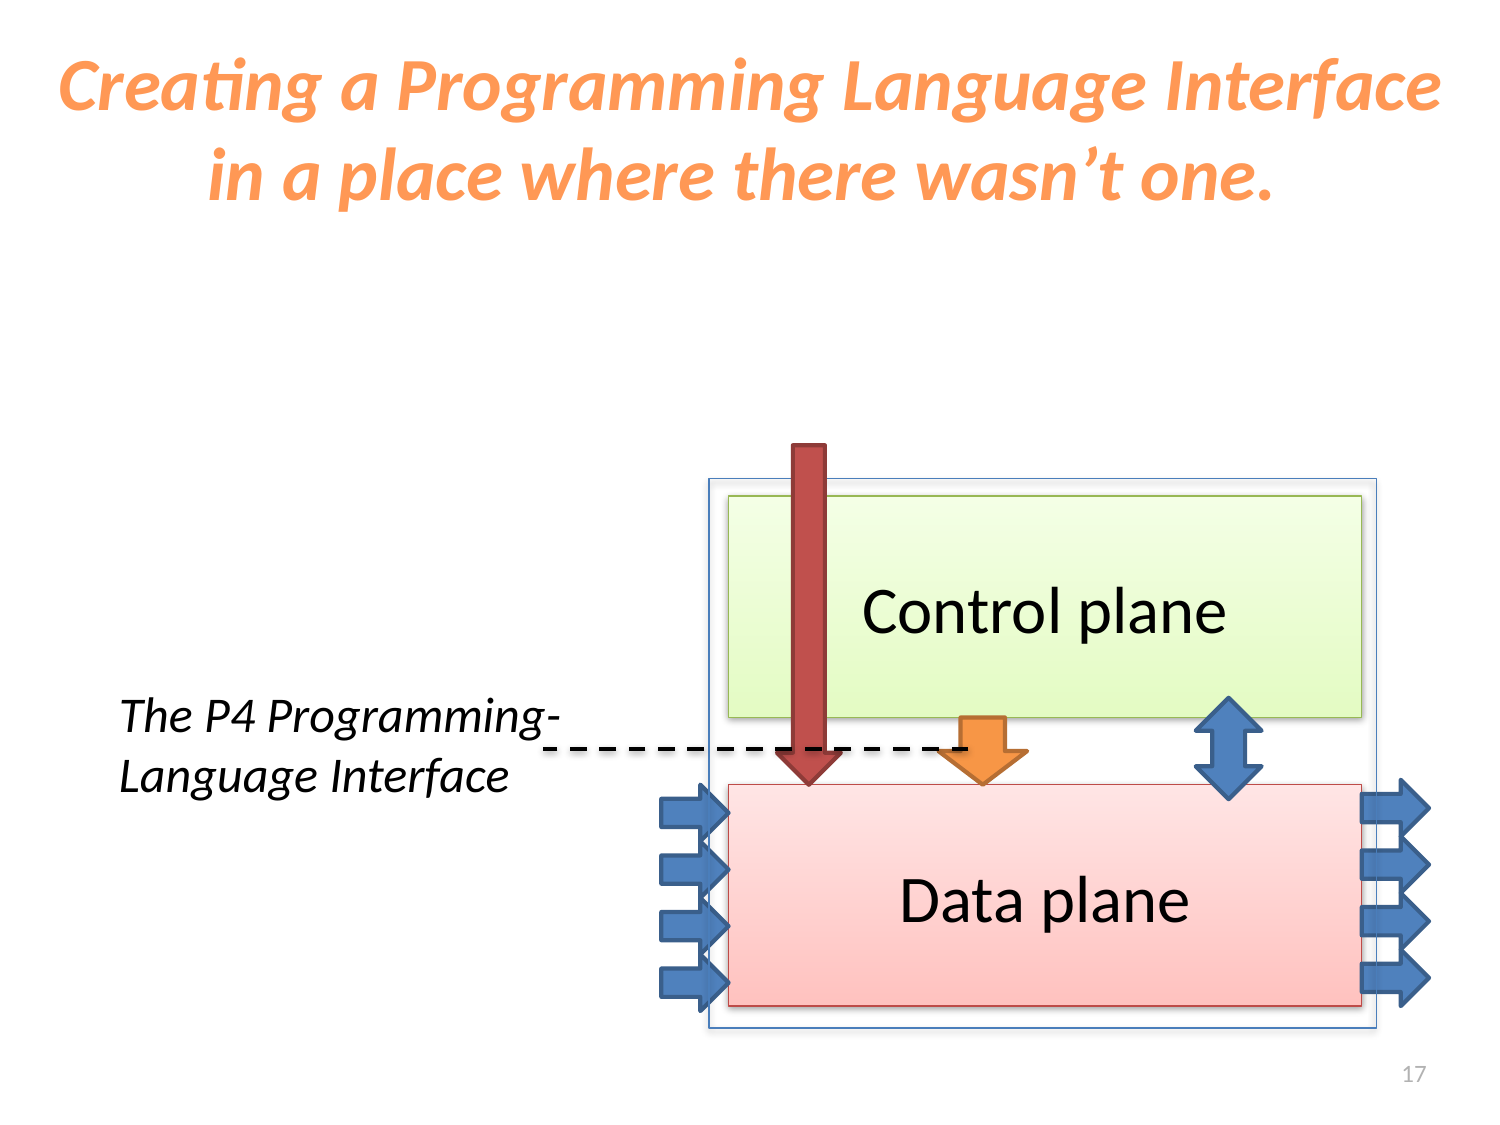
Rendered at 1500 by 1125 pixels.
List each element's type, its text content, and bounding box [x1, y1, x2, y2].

text_box The P4 Programming- Language Interface [104, 675, 577, 810]
text_box [1381, 891, 1432, 949]
text_box [1381, 777, 1432, 836]
text_box [1381, 834, 1432, 893]
text_box [708, 478, 1377, 1029]
text_box [659, 782, 703, 840]
text_box [659, 952, 703, 1013]
text_box [780, 758, 838, 787]
text_box [790, 443, 827, 747]
text_box [1381, 947, 1432, 1009]
slide_number 17 [1285, 1042, 1442, 1103]
text_box [659, 895, 703, 953]
text_box [659, 839, 703, 896]
text_box Creating a Programming Language Interface in a place where there wasn’t one. [20, 26, 1482, 225]
